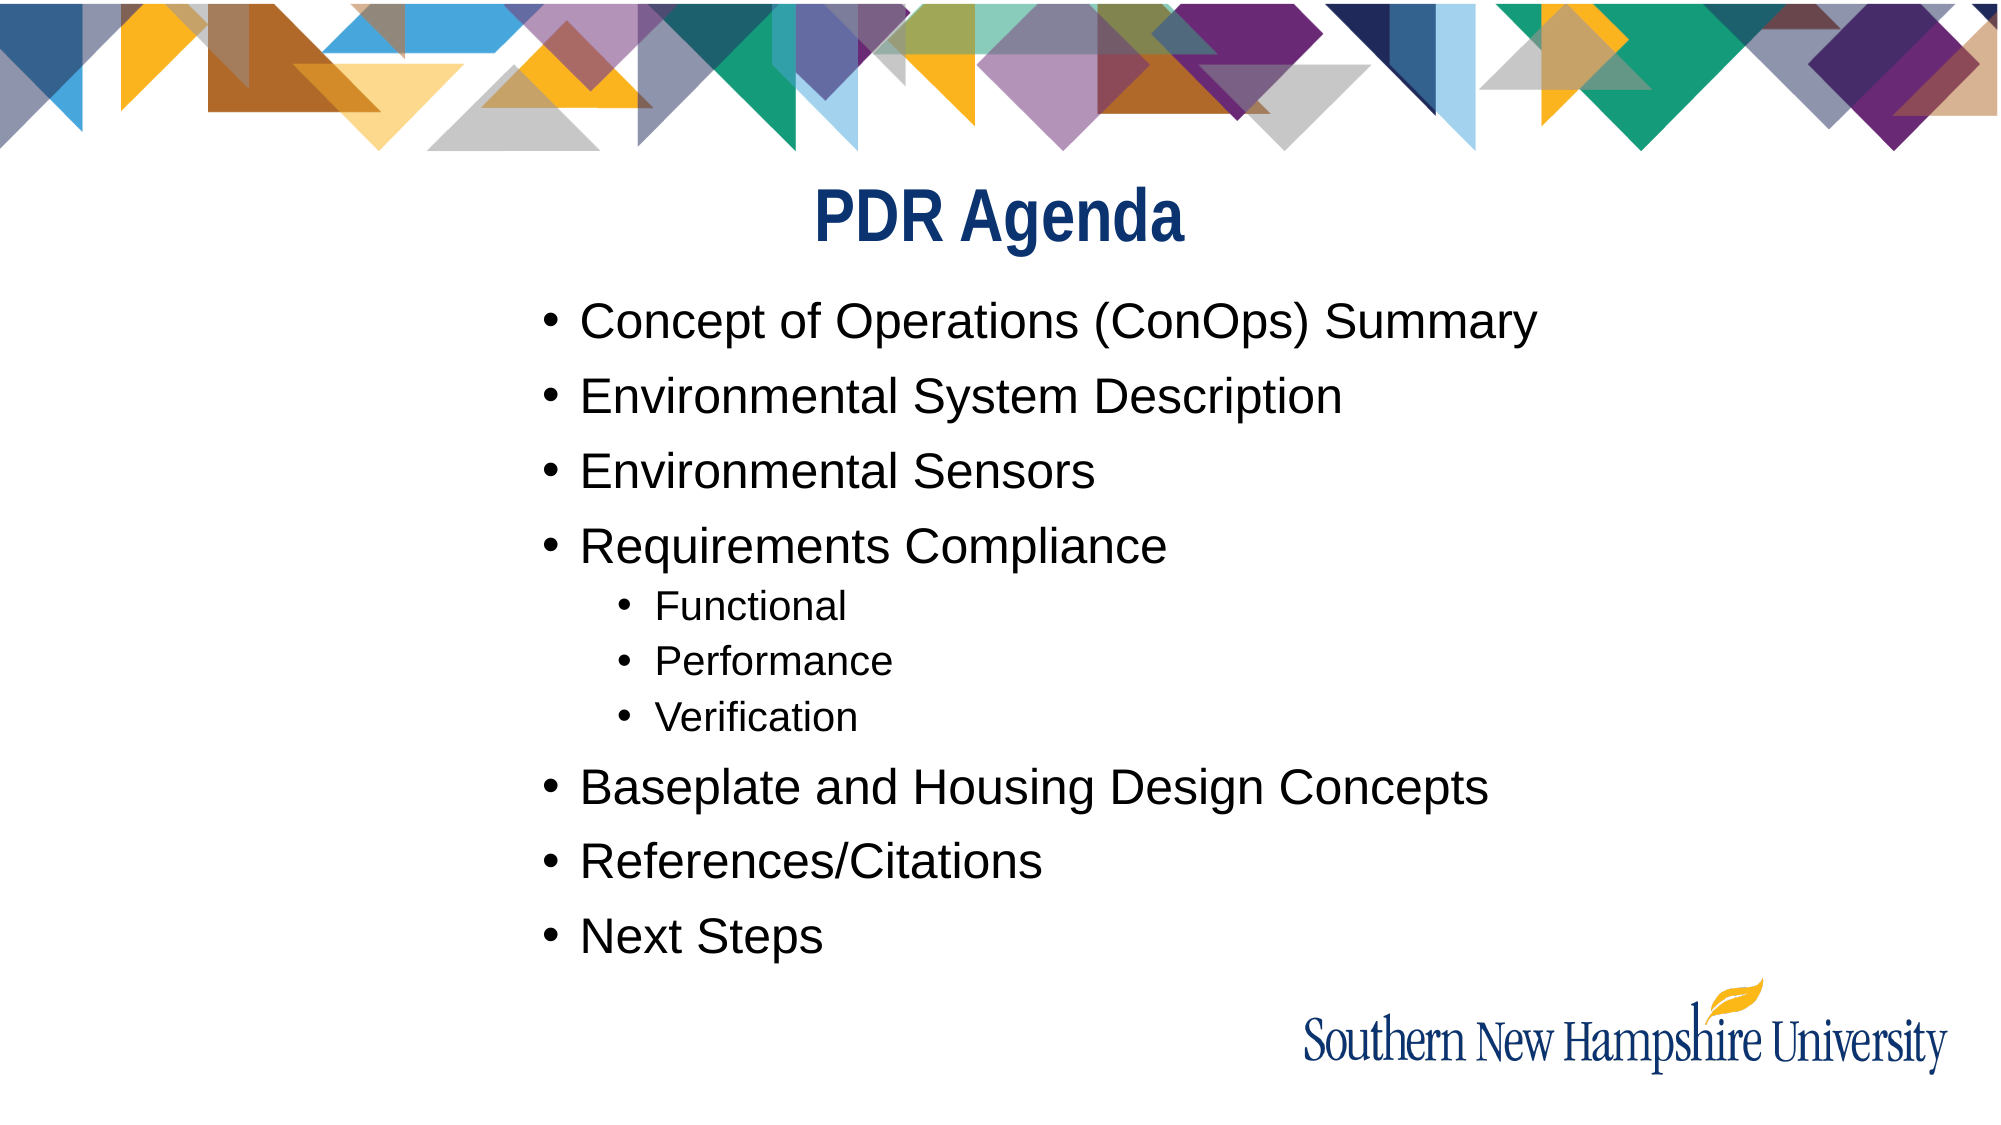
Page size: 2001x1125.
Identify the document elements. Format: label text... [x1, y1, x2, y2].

picture [1288, 970, 1964, 1082]
picture [0, 0, 2001, 153]
title PDR Agenda [137, 159, 1863, 278]
list Concept of Operations (ConOps) Summary Environmental System Description Environmental Sensors Requirements Compliance Functional Performance Verification Baseplate and Housing Design Concepts References/Citations Next Steps [527, 288, 1563, 683]
